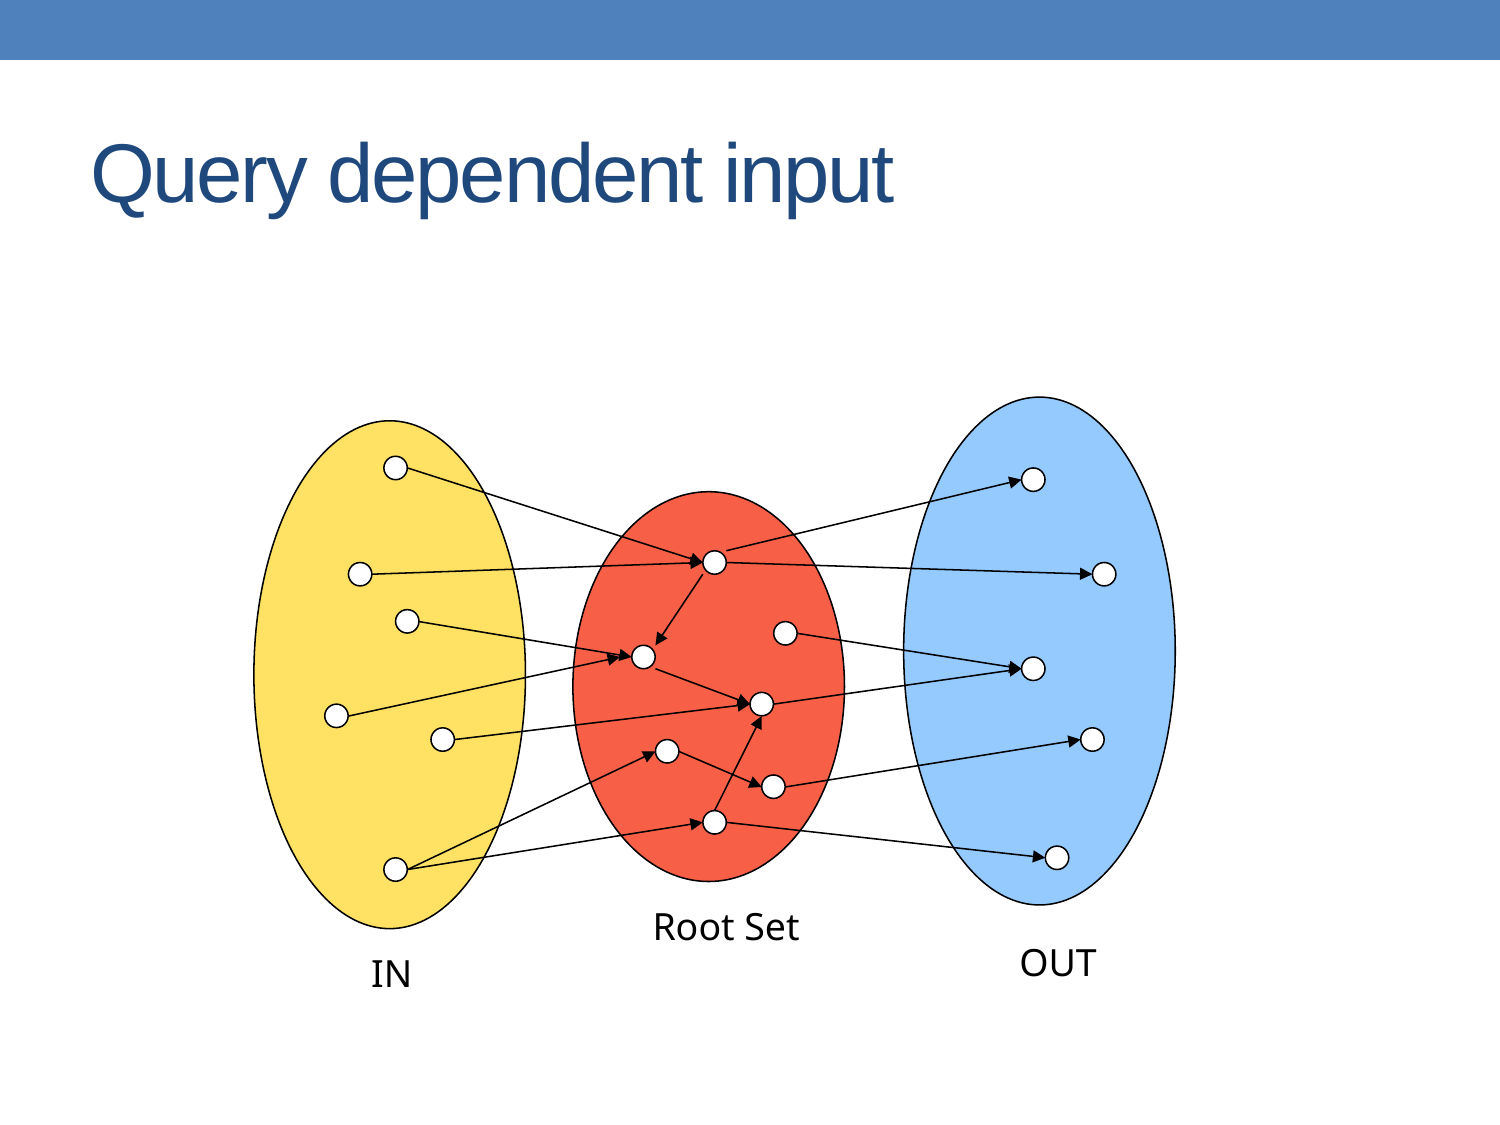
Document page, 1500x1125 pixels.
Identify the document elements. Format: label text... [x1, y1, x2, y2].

text_box [407, 818, 703, 870]
text_box [733, 774, 762, 788]
text_box [691, 552, 703, 562]
text_box [253, 420, 526, 929]
text_box [419, 621, 632, 662]
text_box [621, 823, 800, 882]
text_box [383, 456, 408, 480]
text_box [602, 537, 690, 565]
text_box [726, 476, 1021, 551]
text_box [430, 727, 455, 752]
text_box IN [356, 942, 428, 1003]
text_box OUT [1004, 931, 1112, 991]
text_box [903, 397, 1176, 905]
text_box [734, 695, 845, 786]
text_box [348, 562, 372, 586]
text_box [726, 822, 1045, 863]
text_box [383, 857, 408, 882]
text_box [622, 491, 815, 565]
text_box [572, 563, 845, 724]
text_box [702, 550, 727, 575]
text_box [395, 609, 419, 634]
text_box [1092, 562, 1116, 586]
text_box [702, 810, 727, 835]
text_box Root Set [637, 895, 815, 956]
text_box [773, 621, 798, 646]
text_box [714, 716, 762, 811]
text_box [738, 693, 749, 703]
text_box [1045, 846, 1069, 870]
text_box [761, 774, 786, 799]
text_box [1021, 657, 1046, 681]
text_box [655, 739, 679, 763]
text_box [797, 633, 1021, 673]
text_box [454, 699, 751, 740]
text_box [324, 704, 349, 728]
text_box [575, 705, 760, 782]
text_box [408, 751, 656, 869]
text_box [716, 776, 828, 830]
text_box [372, 556, 703, 575]
title Query dependent input [75, 87, 1425, 250]
text_box [785, 735, 1080, 788]
text_box [1009, 670, 1020, 677]
text_box [750, 692, 774, 716]
text_box [1021, 467, 1046, 492]
text_box [655, 574, 703, 646]
text_box [349, 653, 621, 717]
text_box [726, 562, 1092, 580]
text_box [631, 645, 656, 669]
text_box [1080, 727, 1105, 752]
text_box [590, 753, 731, 835]
